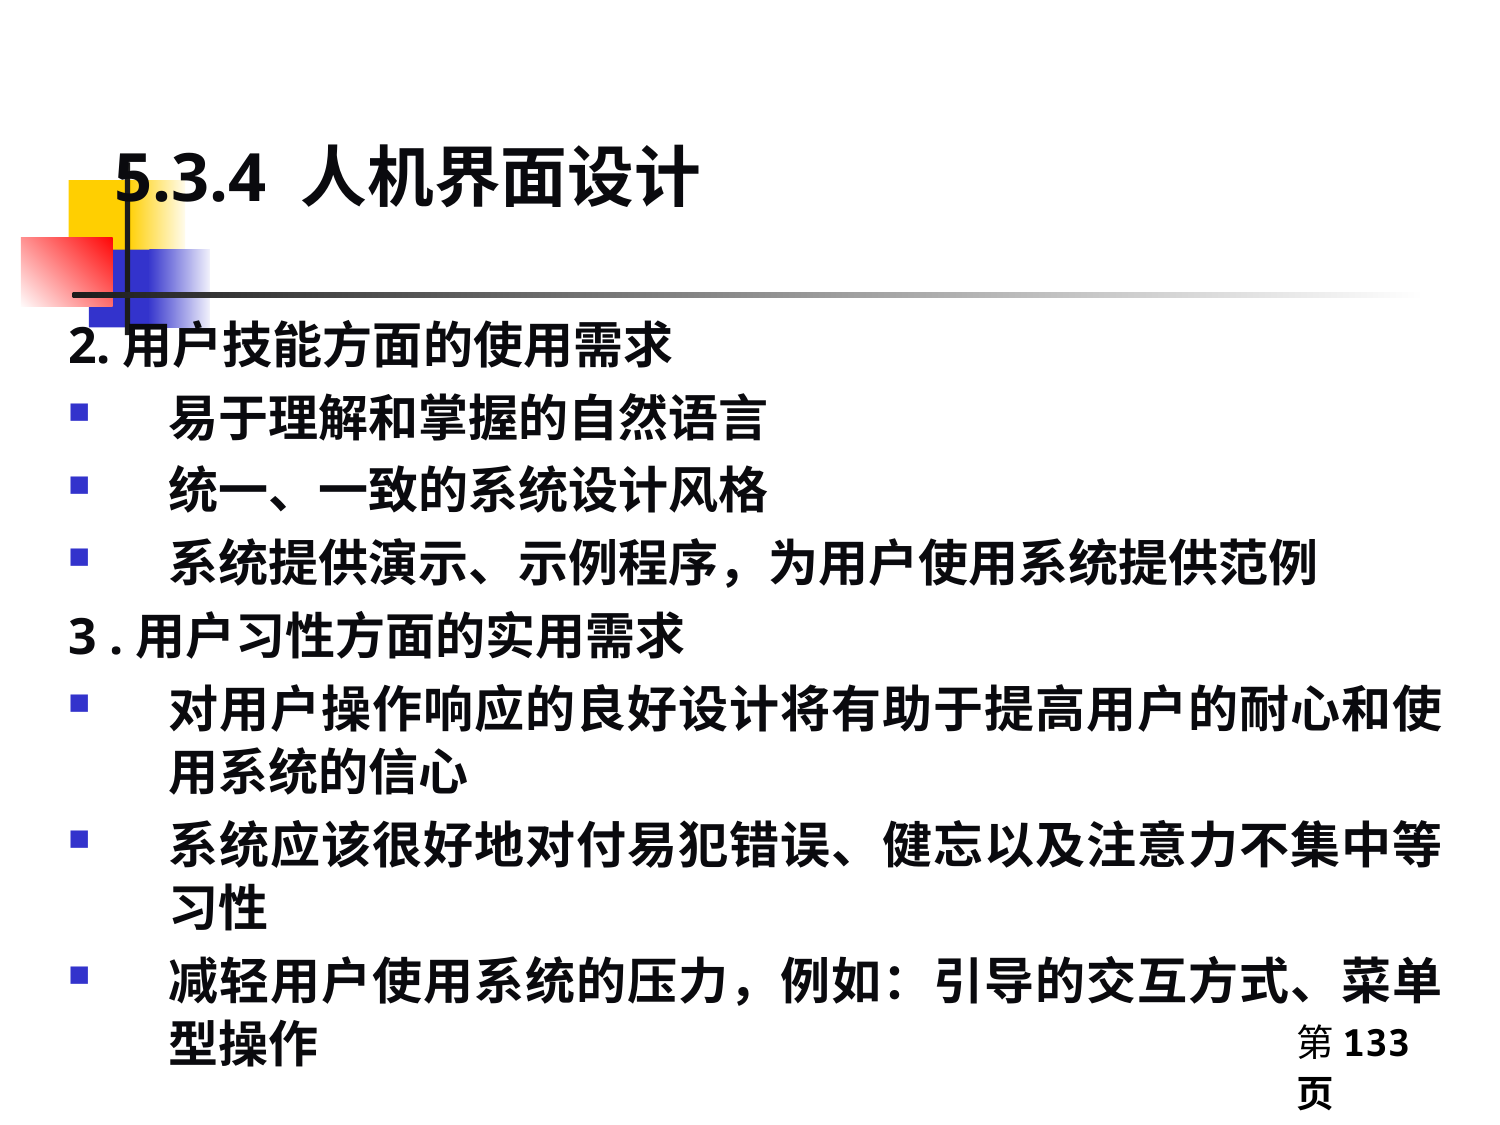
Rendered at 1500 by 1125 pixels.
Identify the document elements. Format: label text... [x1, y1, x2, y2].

list 2.用户技能方面的使用需求 易于理解和掌握的自然语言 统一、一致的系统设计风格 系统提供演示、示例程序，为用户使用系统提供范例 3 .用户习性方面的实用需求 对用户操作响应的良好设计将有助于提高用户的耐心和使用系统的信心 系统应该很好地对付易犯错误、健忘以及注意力不集中等习性 减轻用户使用系统的压力，例如：引导的交互方式、菜单型操作 [52, 302, 1458, 1102]
text_box 5.3.4 人机界面设计 [99, 99, 1022, 250]
